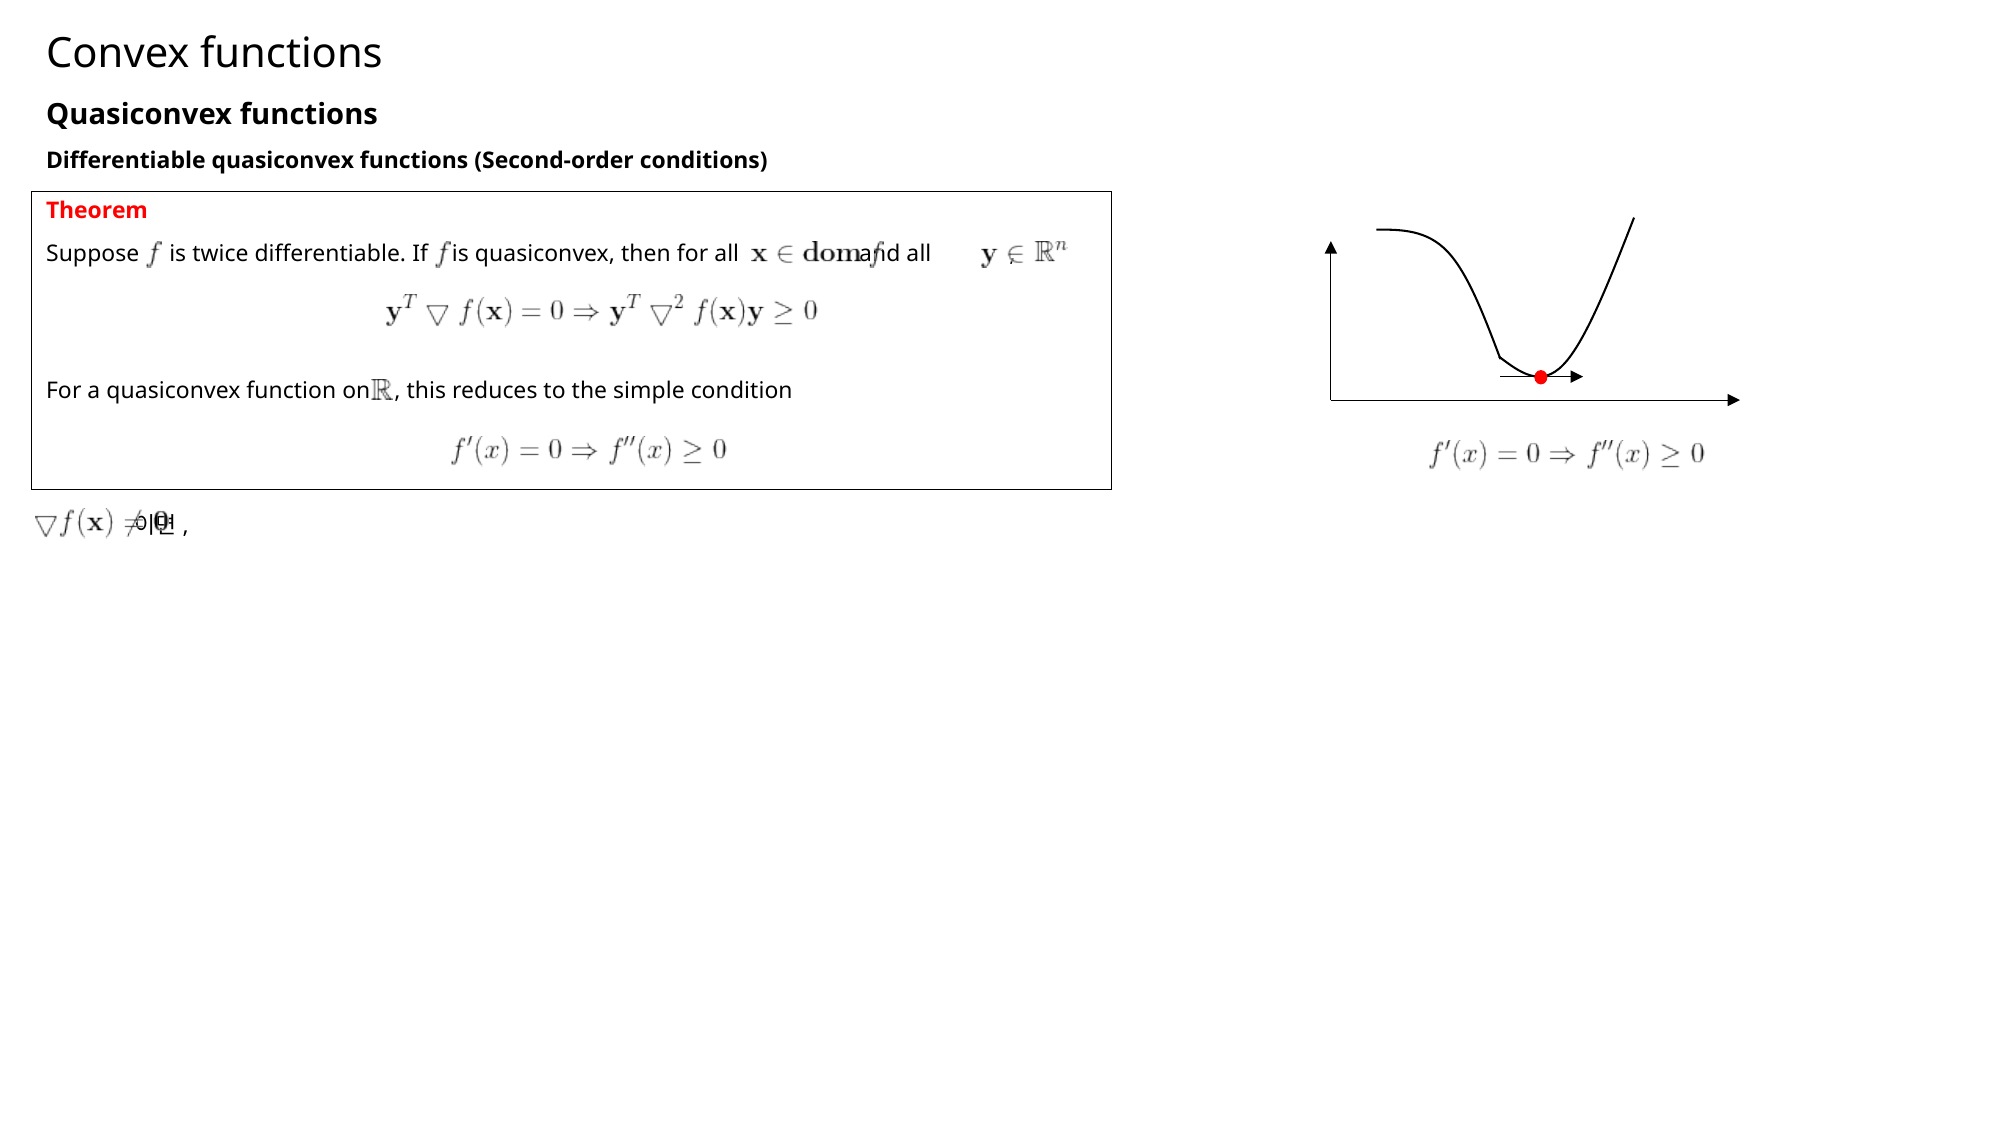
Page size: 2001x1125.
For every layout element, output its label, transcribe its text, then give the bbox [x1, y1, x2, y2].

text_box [31, 191, 1127, 490]
text_box [1376, 228, 1500, 357]
text_box [1534, 370, 1548, 376]
text_box [1534, 377, 1548, 385]
text_box [1498, 217, 1636, 376]
text_box Convex functions [31, 23, 435, 86]
text_box Differentiable quasiconvex functions (Second-order conditions) [31, 141, 846, 185]
text_box Quasiconvex functions [31, 91, 659, 135]
picture [1428, 440, 1705, 471]
picture [35, 508, 169, 539]
text_box 이면, [35, 506, 1927, 550]
